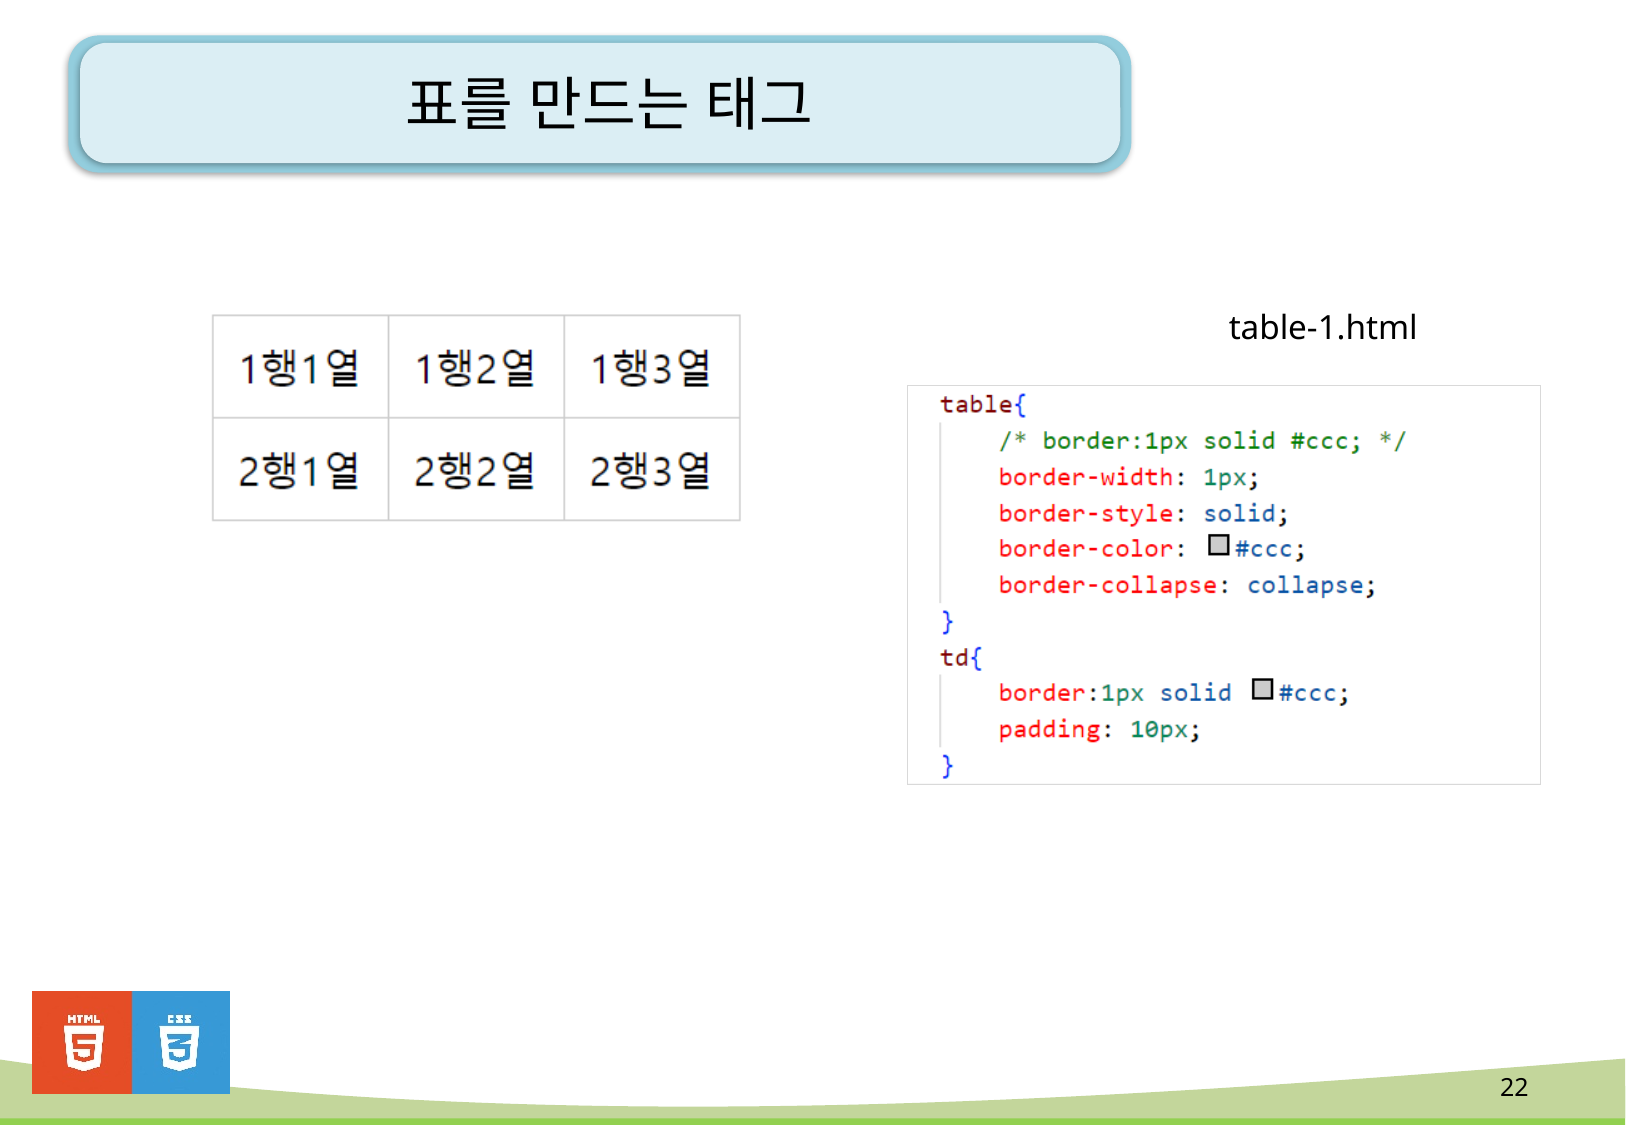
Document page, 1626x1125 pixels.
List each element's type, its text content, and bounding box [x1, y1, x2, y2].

picture [32, 991, 230, 1094]
slide_number 22 [1452, 1058, 1544, 1119]
picture [197, 302, 758, 540]
title 표를 만드는 태그 [68, 32, 1121, 173]
picture [906, 385, 1541, 785]
text_box table-1.html [1214, 278, 1474, 354]
